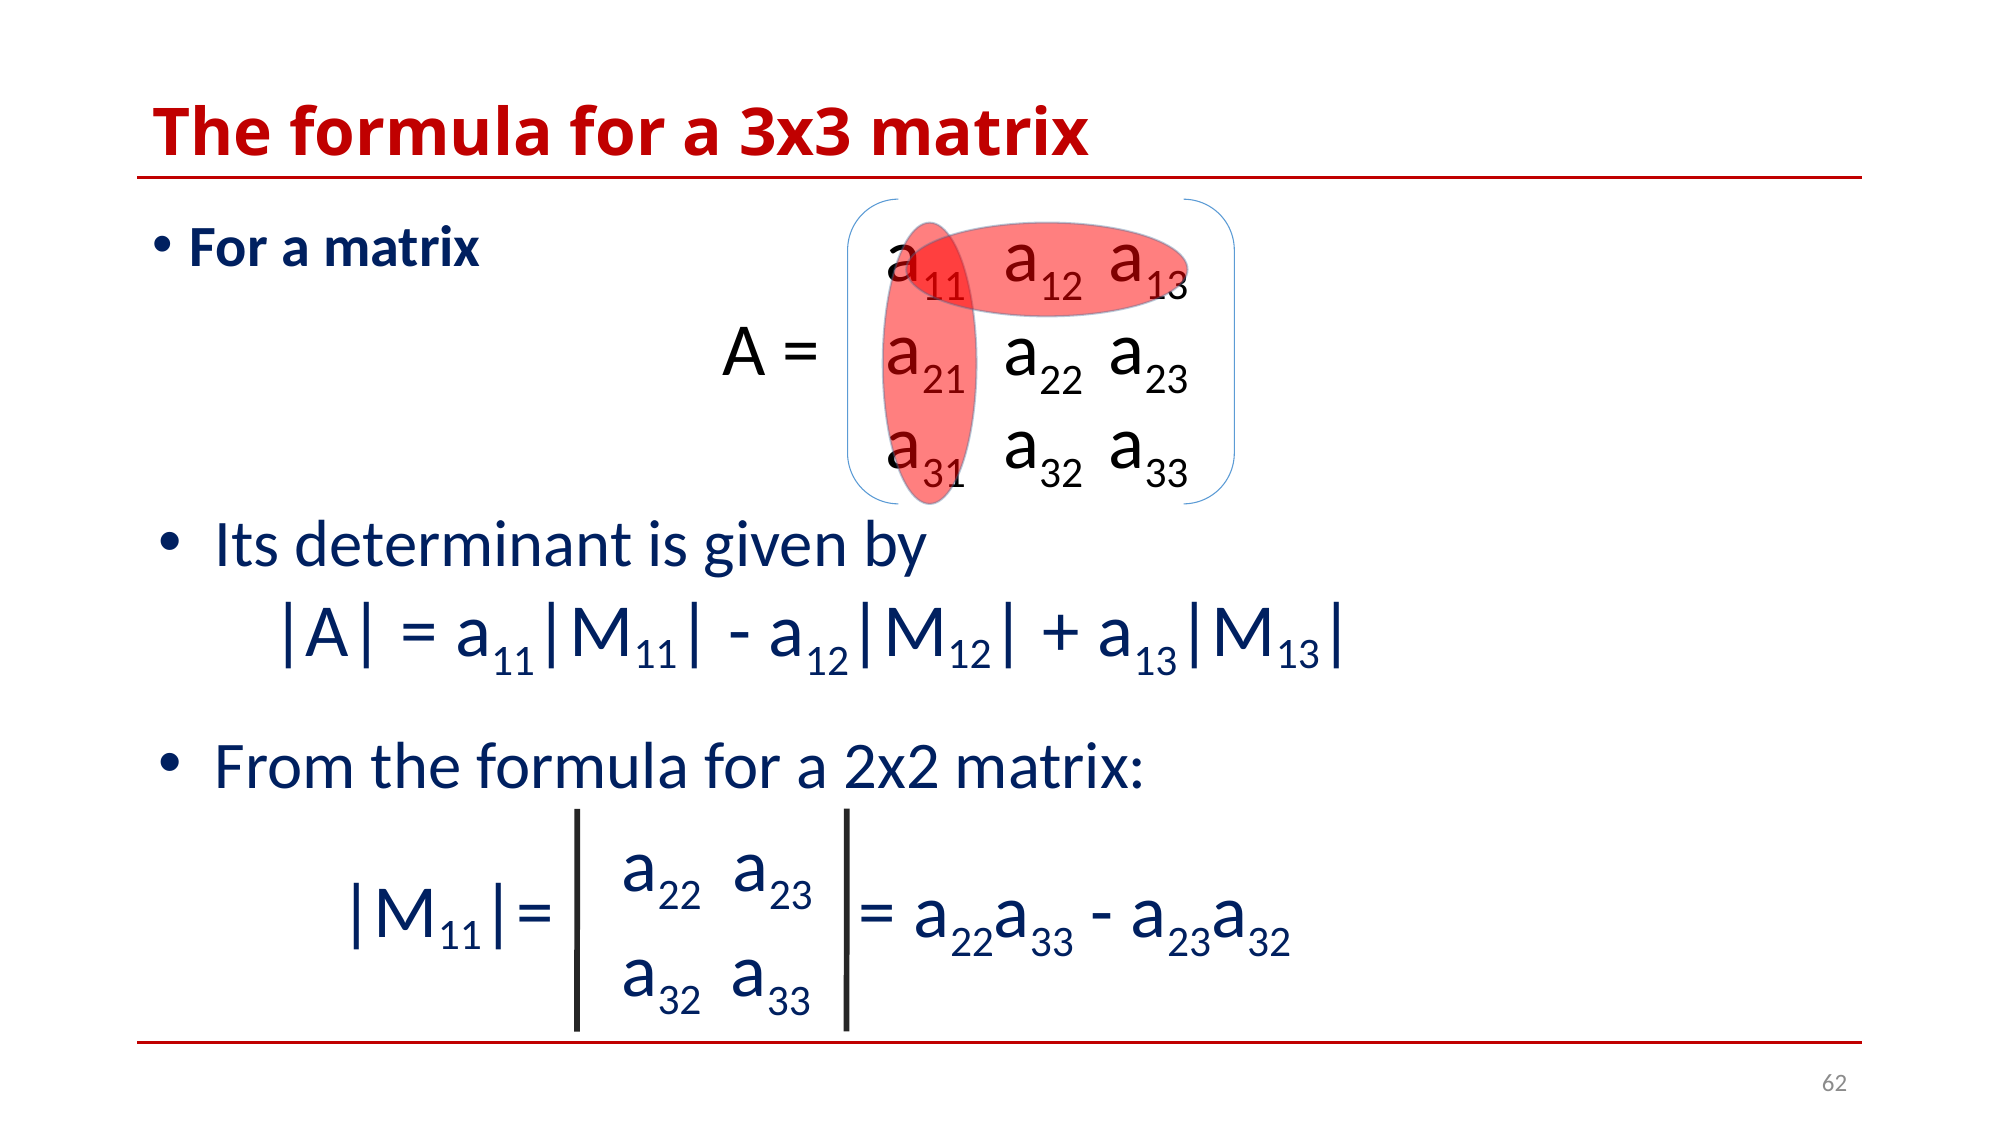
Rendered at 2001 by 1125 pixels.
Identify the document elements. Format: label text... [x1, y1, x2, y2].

text_box Its determinant is given by [143, 492, 1494, 598]
text_box |A| = a11|M11| - a12|M12| + a13|M13| [256, 573, 1750, 692]
slide_number 62 [1412, 1051, 1863, 1111]
title The formula for a 3x3 matrix [137, 90, 1863, 178]
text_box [706, 198, 1235, 504]
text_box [143, 714, 1494, 1032]
list For a matrix [137, 208, 1388, 1014]
